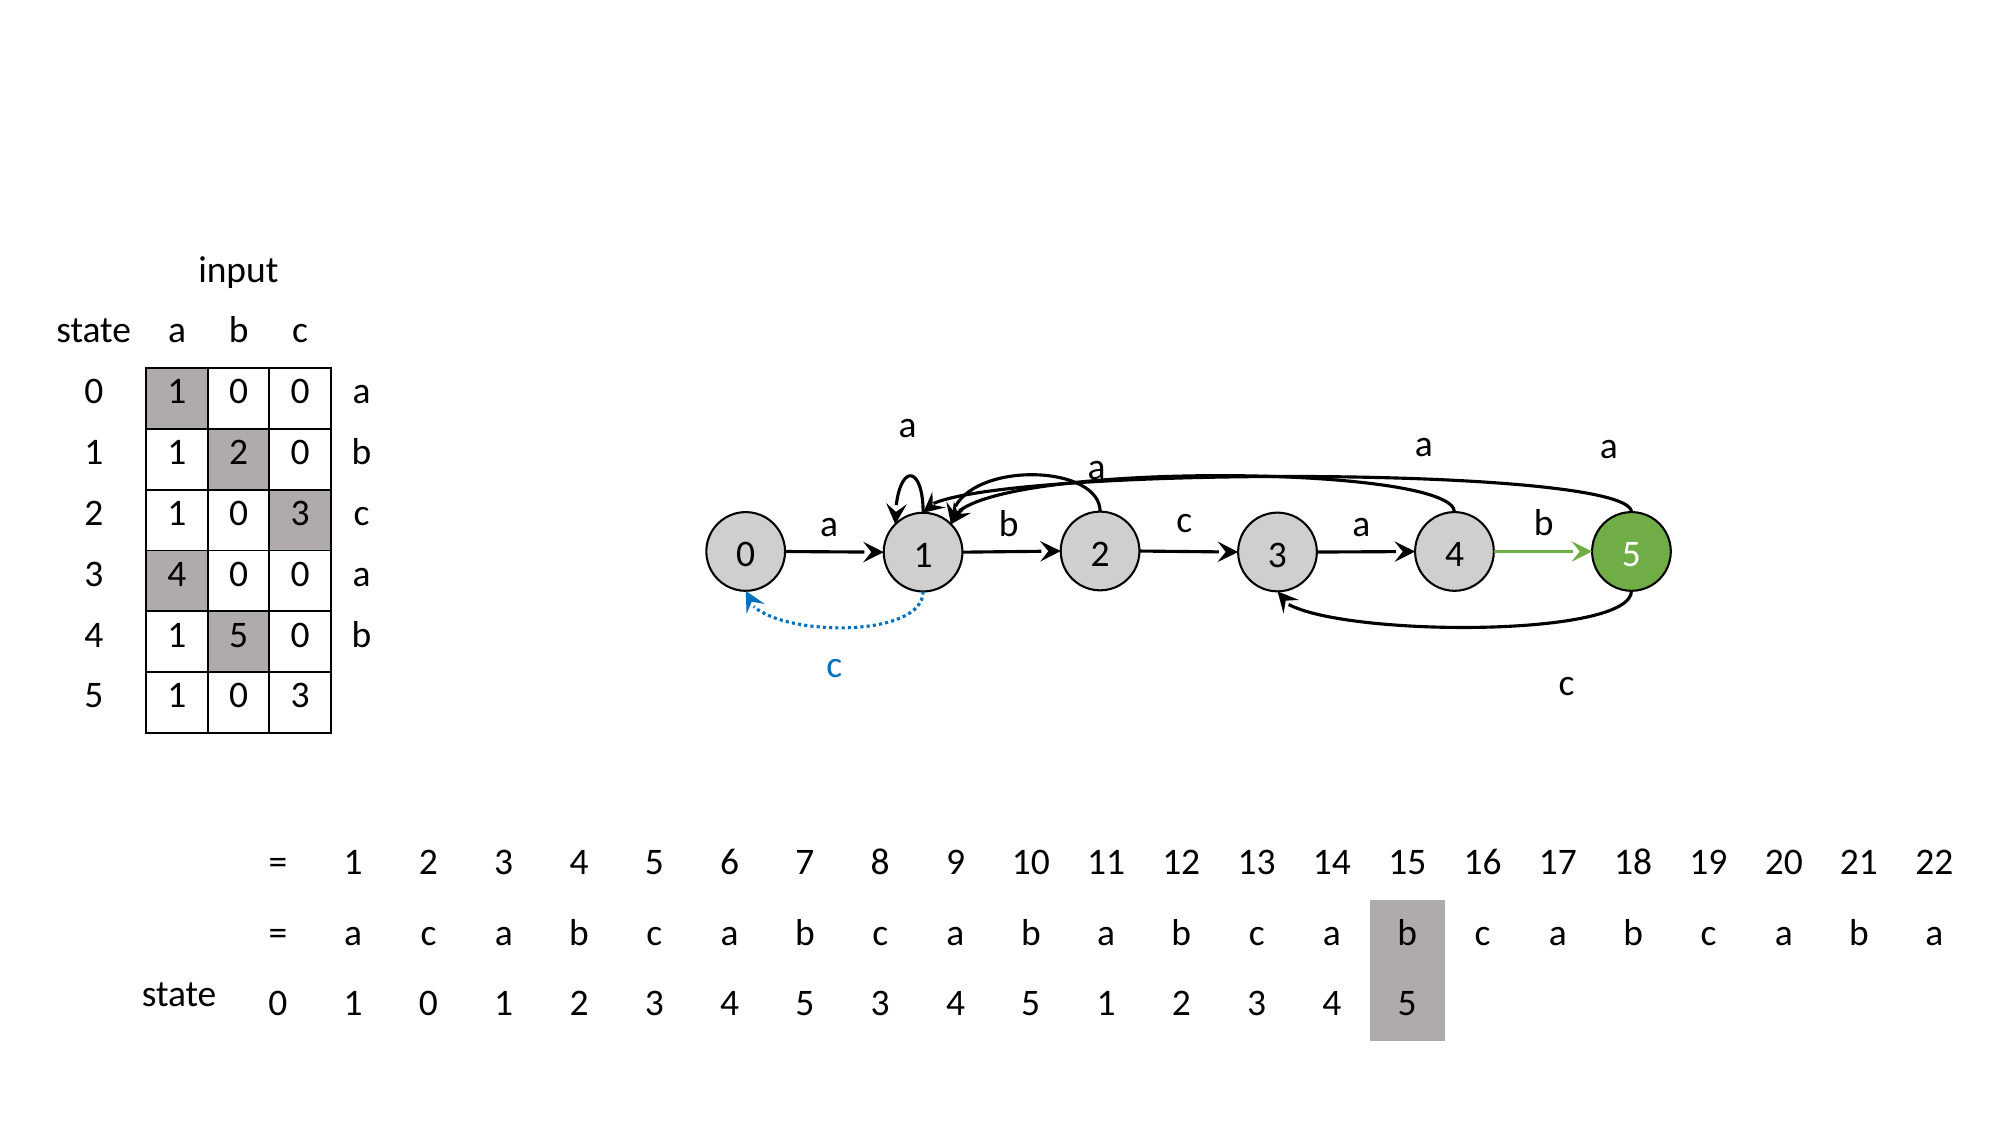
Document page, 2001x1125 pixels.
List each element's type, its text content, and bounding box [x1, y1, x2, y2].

text_box a [1072, 435, 1120, 480]
text_box a [883, 393, 931, 453]
text_box 4 [1455, 511, 1495, 592]
text_box a [1084, 481, 1120, 495]
text_box b [1518, 491, 1566, 551]
text_box a [1400, 412, 1447, 472]
text_box 2 [1059, 510, 1141, 592]
text_box b [984, 491, 1004, 497]
text_box 1 [882, 511, 964, 593]
text_box a [1337, 491, 1384, 551]
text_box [1196, 266, 1209, 770]
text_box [1019, 443, 1032, 593]
text_box a [1585, 414, 1632, 474]
text_box a [805, 491, 852, 550]
text_box 5 [1591, 511, 1672, 592]
text_box 3 [1237, 511, 1276, 593]
text_box c [1161, 487, 1196, 548]
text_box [903, 504, 915, 533]
text_box a [1072, 485, 1090, 495]
text_box 0 [705, 511, 786, 592]
text_box c [1543, 650, 1590, 711]
text_box 4 [1414, 511, 1454, 592]
text_box c [811, 632, 858, 693]
text_box b [984, 493, 1019, 551]
text_box 3 [1278, 511, 1318, 593]
